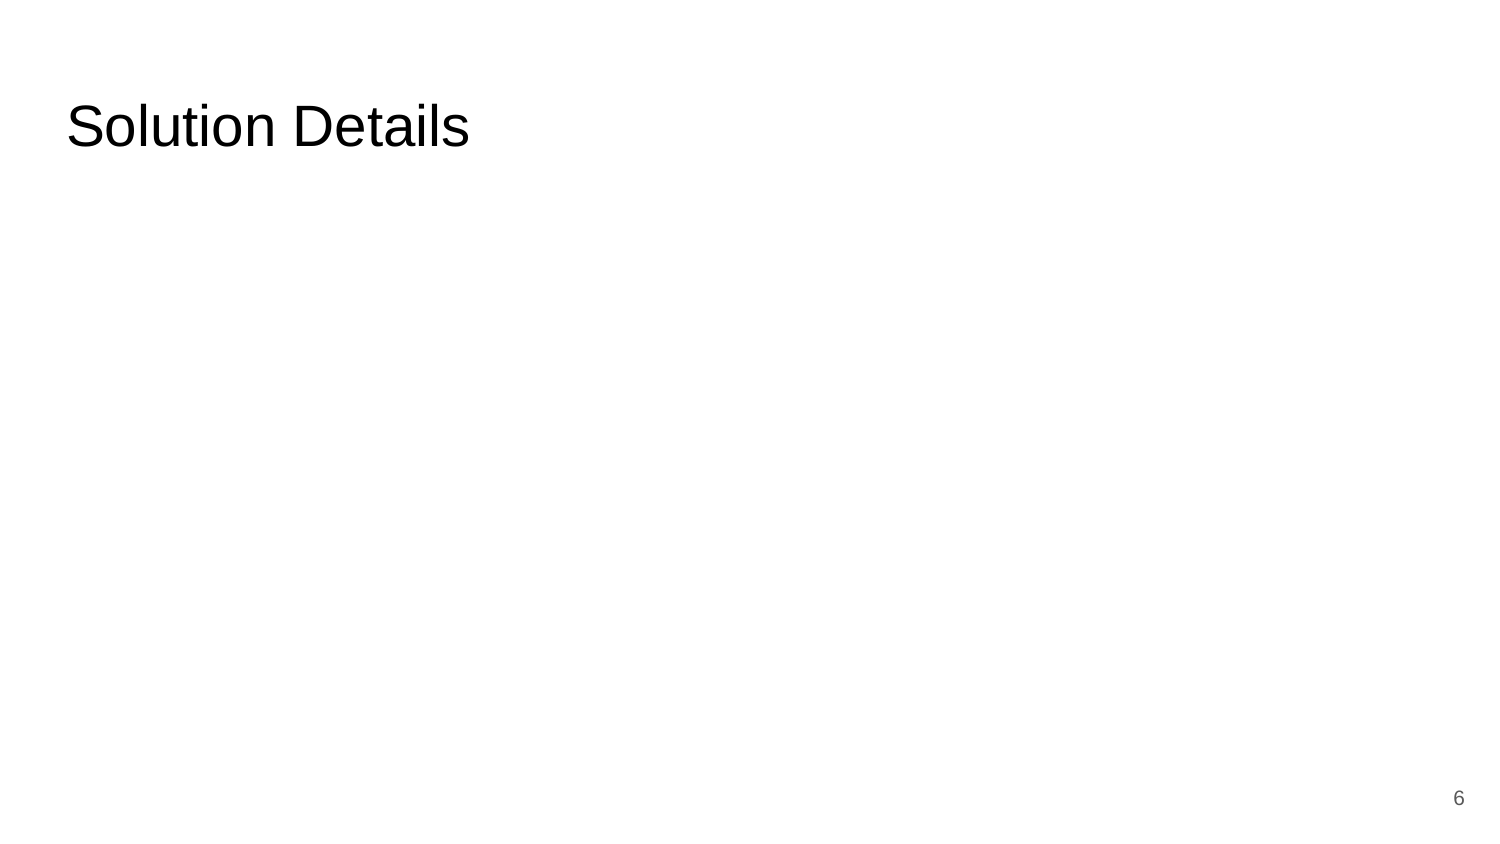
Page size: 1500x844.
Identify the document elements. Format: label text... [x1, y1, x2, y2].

title Solution Details [51, 72, 1449, 167]
slide_number ‹#› [1389, 764, 1480, 830]
